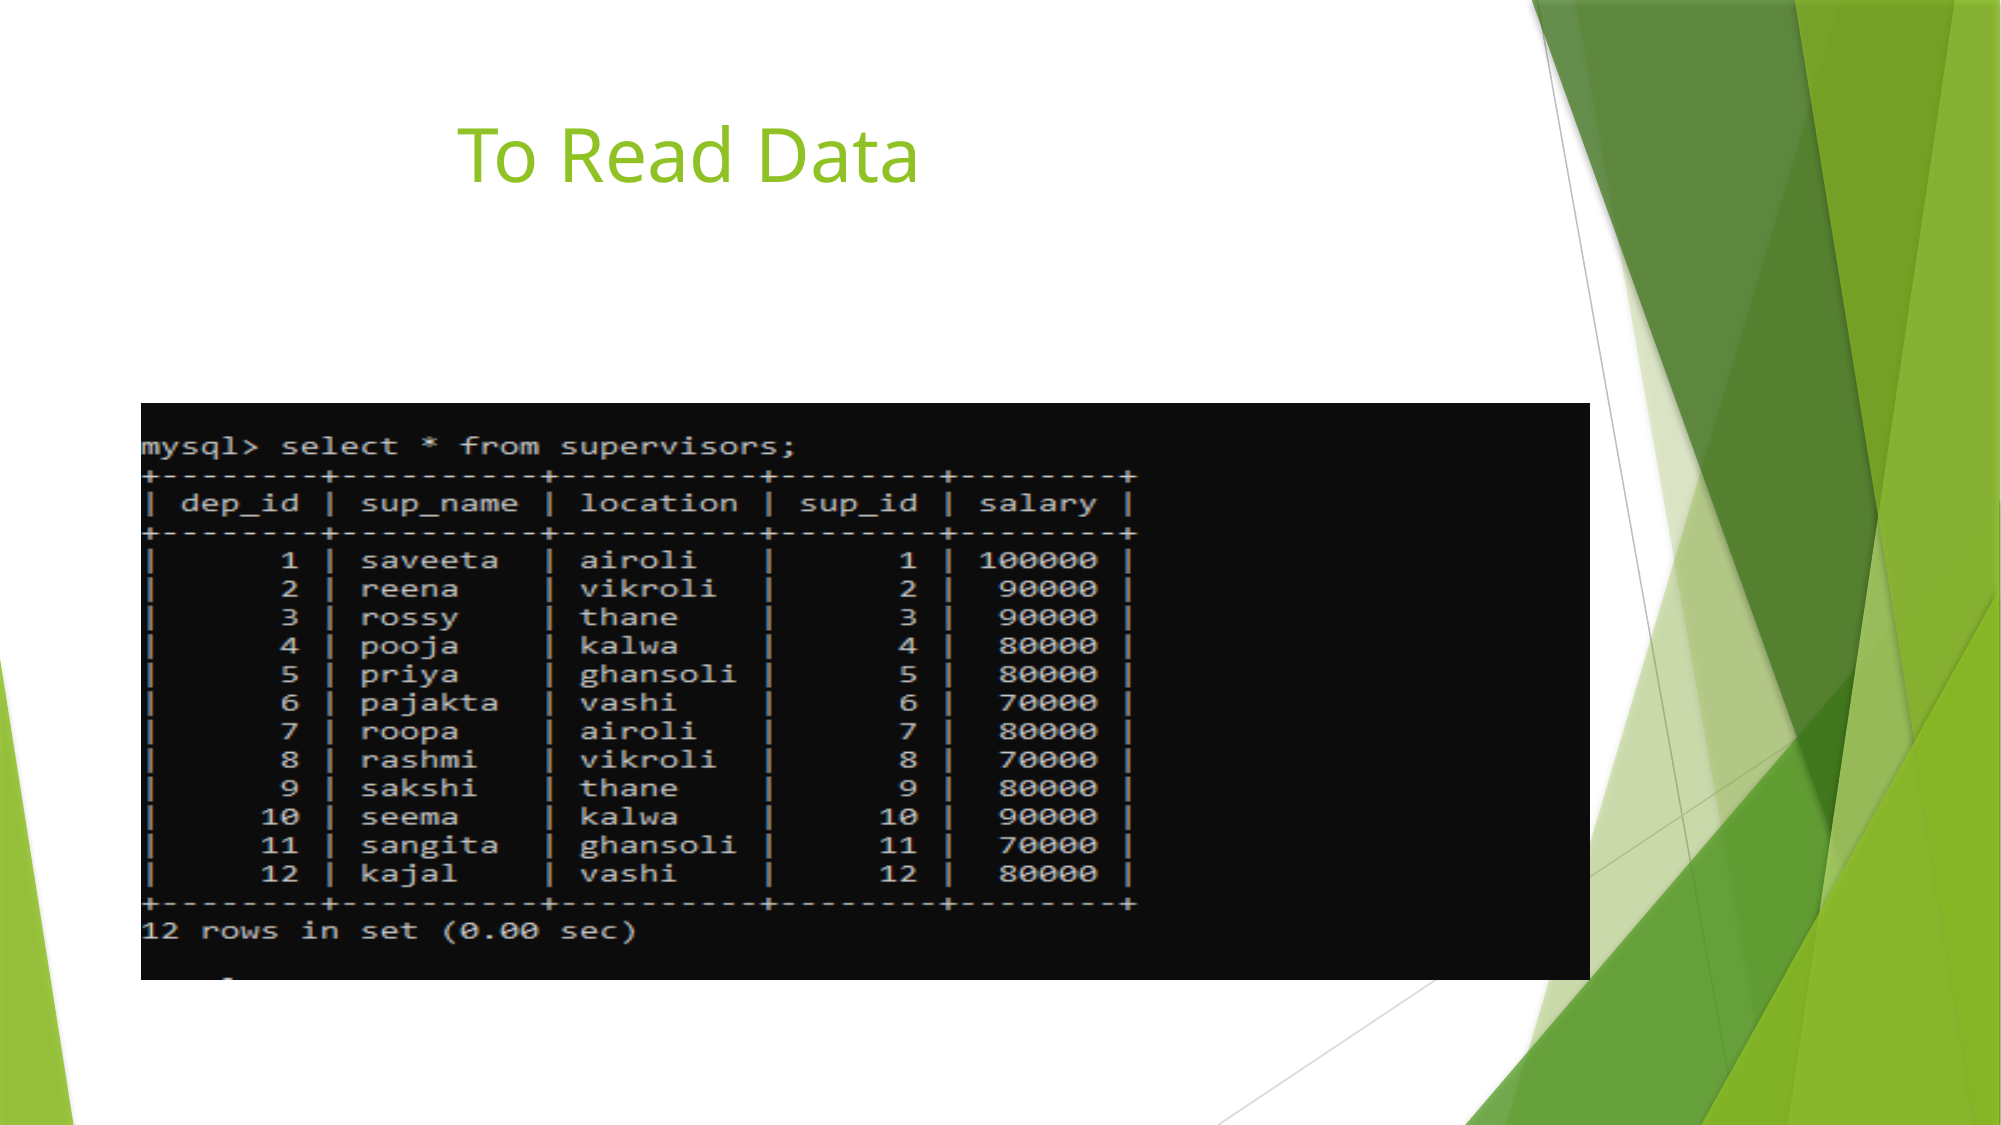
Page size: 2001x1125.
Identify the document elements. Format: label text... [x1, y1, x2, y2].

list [140, 402, 1591, 980]
title To Read Data [111, 99, 1522, 317]
